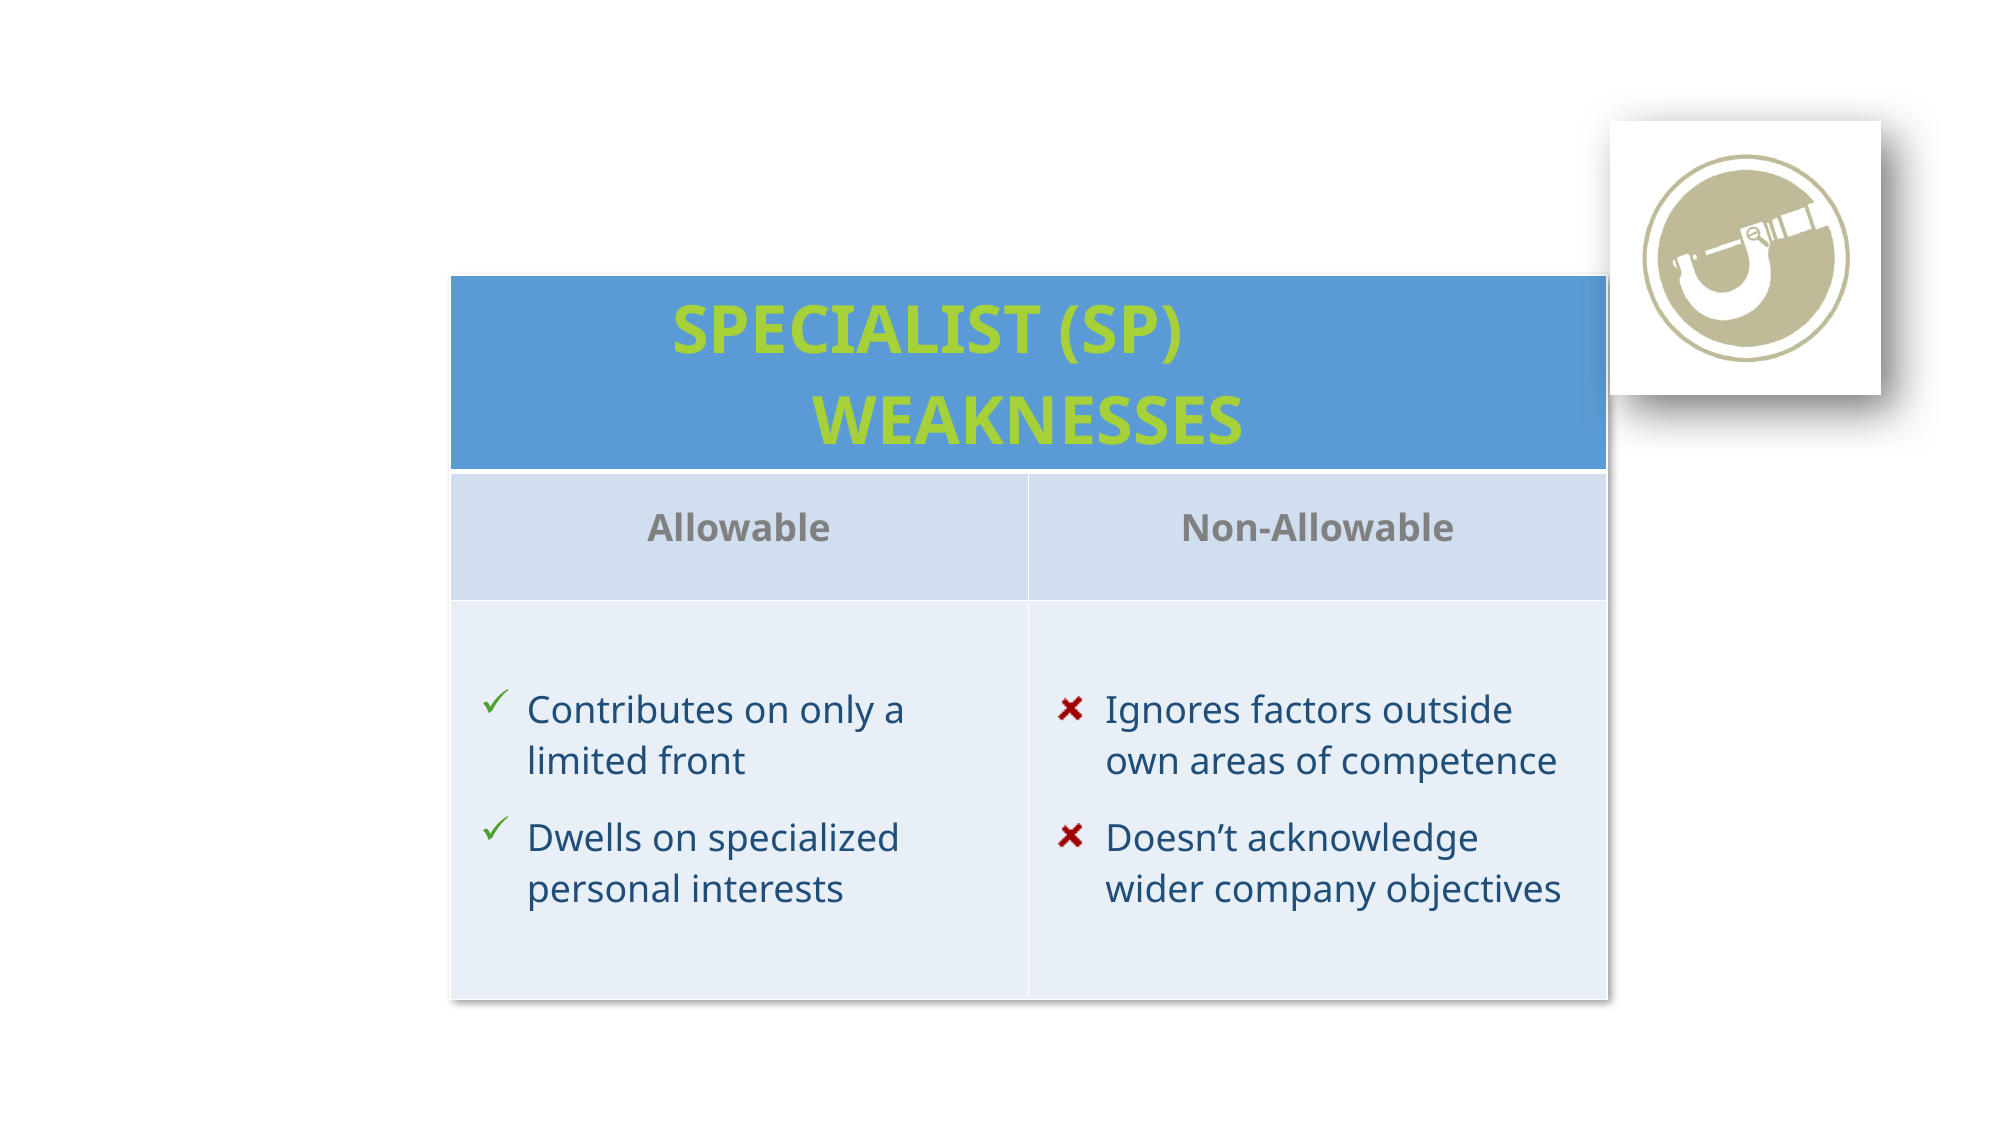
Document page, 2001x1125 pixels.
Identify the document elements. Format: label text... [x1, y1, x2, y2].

table_cell Non-Allowable [1029, 474, 1606, 600]
picture [1058, 696, 1085, 723]
picture [1058, 823, 1085, 850]
picture [1610, 121, 1881, 395]
table_header Specialist (SP) Weaknesses [451, 276, 1606, 469]
table_cell Ignores factors outside own areas of competence Doesn’t acknowledge wider company objectives [1029, 601, 1606, 999]
table_cell Allowable [451, 474, 1028, 600]
table_cell Contributes on only a limited front Dwells on specialized personal interests [451, 601, 1028, 999]
